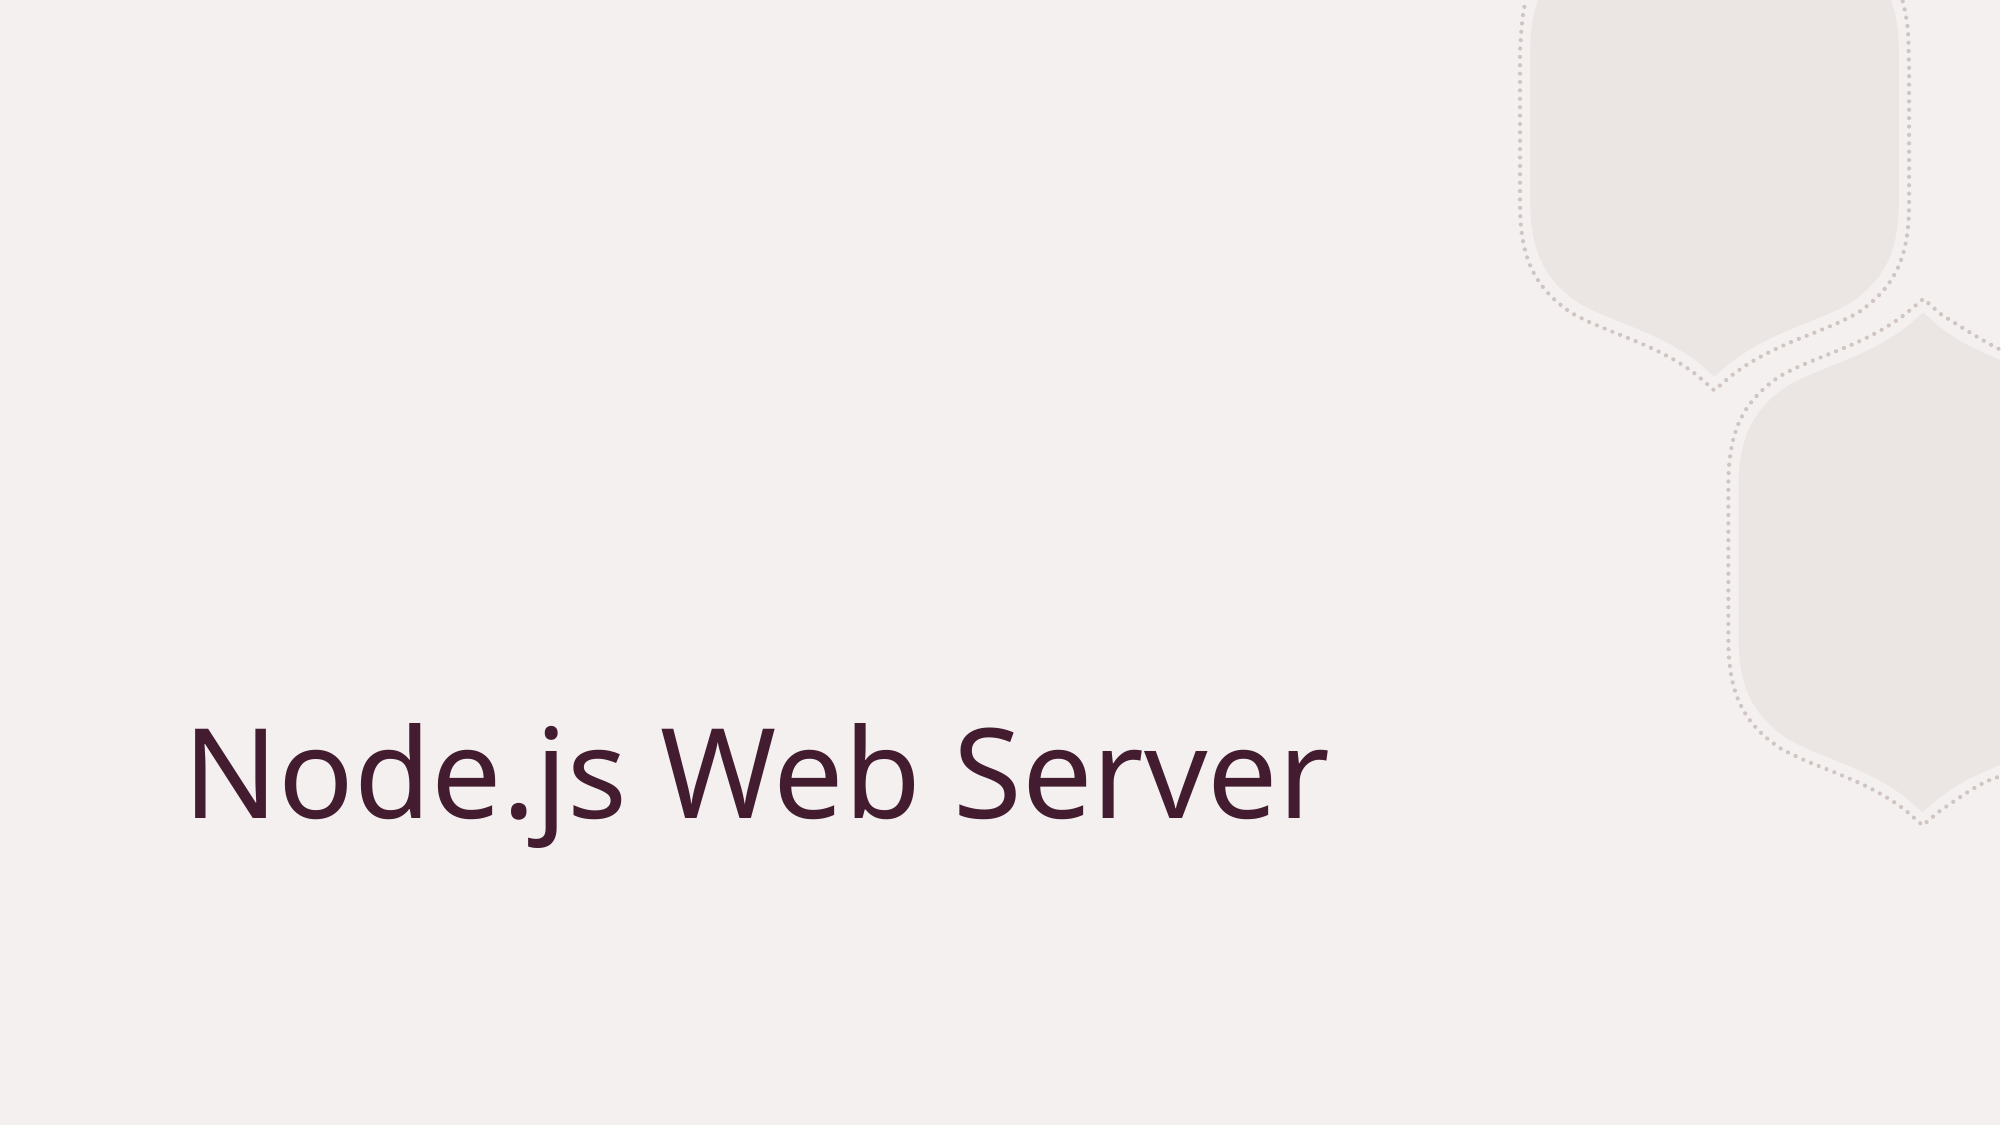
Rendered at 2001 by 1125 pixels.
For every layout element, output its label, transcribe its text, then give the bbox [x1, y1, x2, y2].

title Node.js Web Server [136, 308, 1484, 851]
